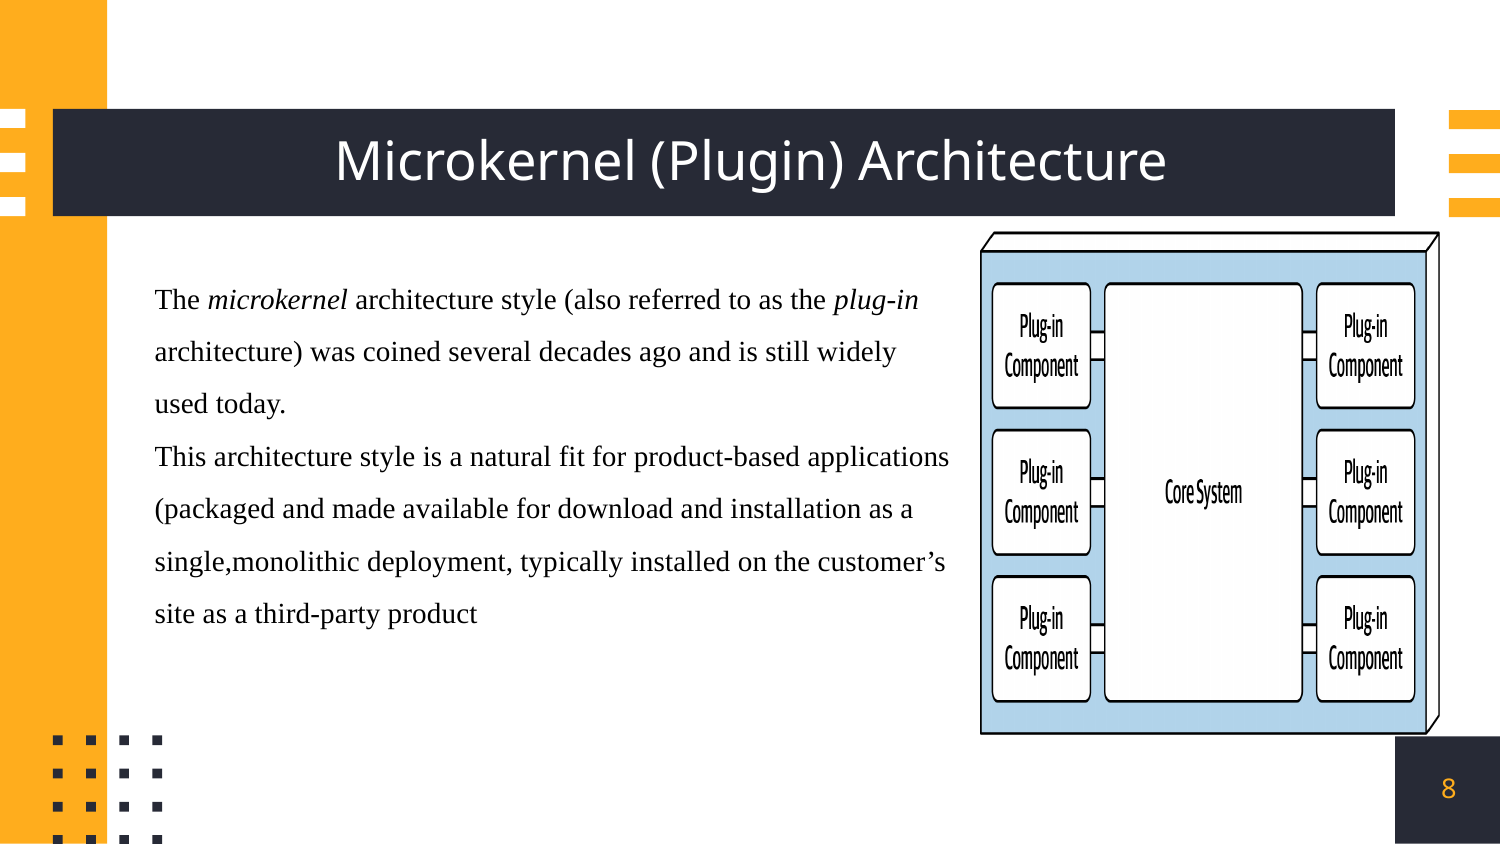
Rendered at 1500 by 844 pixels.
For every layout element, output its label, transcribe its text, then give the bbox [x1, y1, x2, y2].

picture [979, 231, 1441, 736]
slide_number 8 [1395, 736, 1500, 844]
title Microkernel (Plugin) Architecture [108, 108, 1396, 217]
list The microkernel architecture style (also referred to as the plug-in architecture) was coined several decades ago and is still widely used today. This architecture style is a natural fit for product-based applications (packaged and made available for download and installation as a single,monolithic deployment, typically installed on the customer’s site as a third-party product [138, 262, 954, 737]
